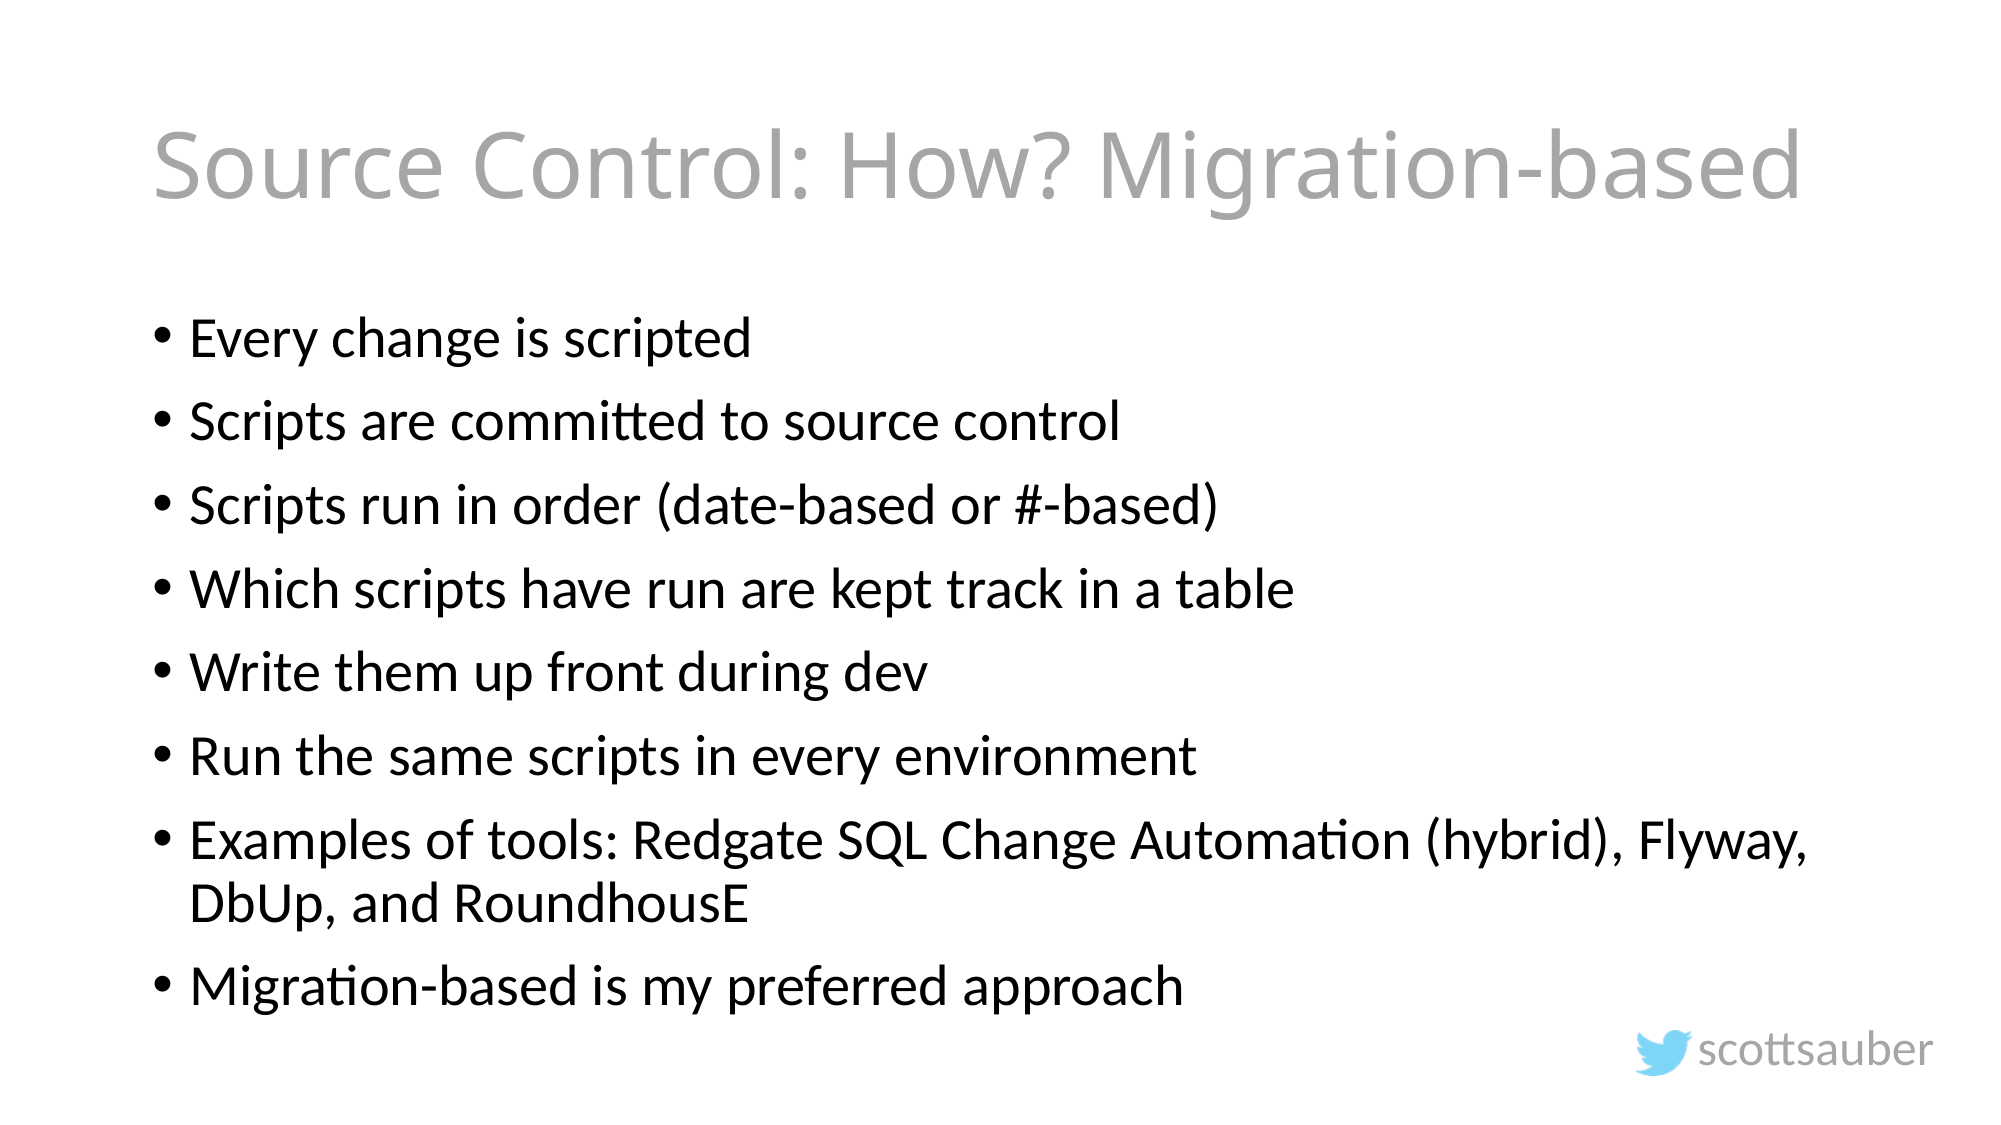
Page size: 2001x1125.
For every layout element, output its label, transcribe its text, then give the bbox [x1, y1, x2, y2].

title Source Control: How? Migration-based [137, 59, 1863, 278]
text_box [1635, 1014, 1986, 1093]
list Every change is scripted Scripts are committed to source control Scripts run in order (date-based or #-based) Which scripts have run are kept track in a table Write them up front during dev Run the same scripts in every environment Examples of tools: Redgate SQL Change Automation (hybrid), Flyway, DbUp, and RoundhousE Migration-based is my preferred approach [137, 299, 1863, 1104]
